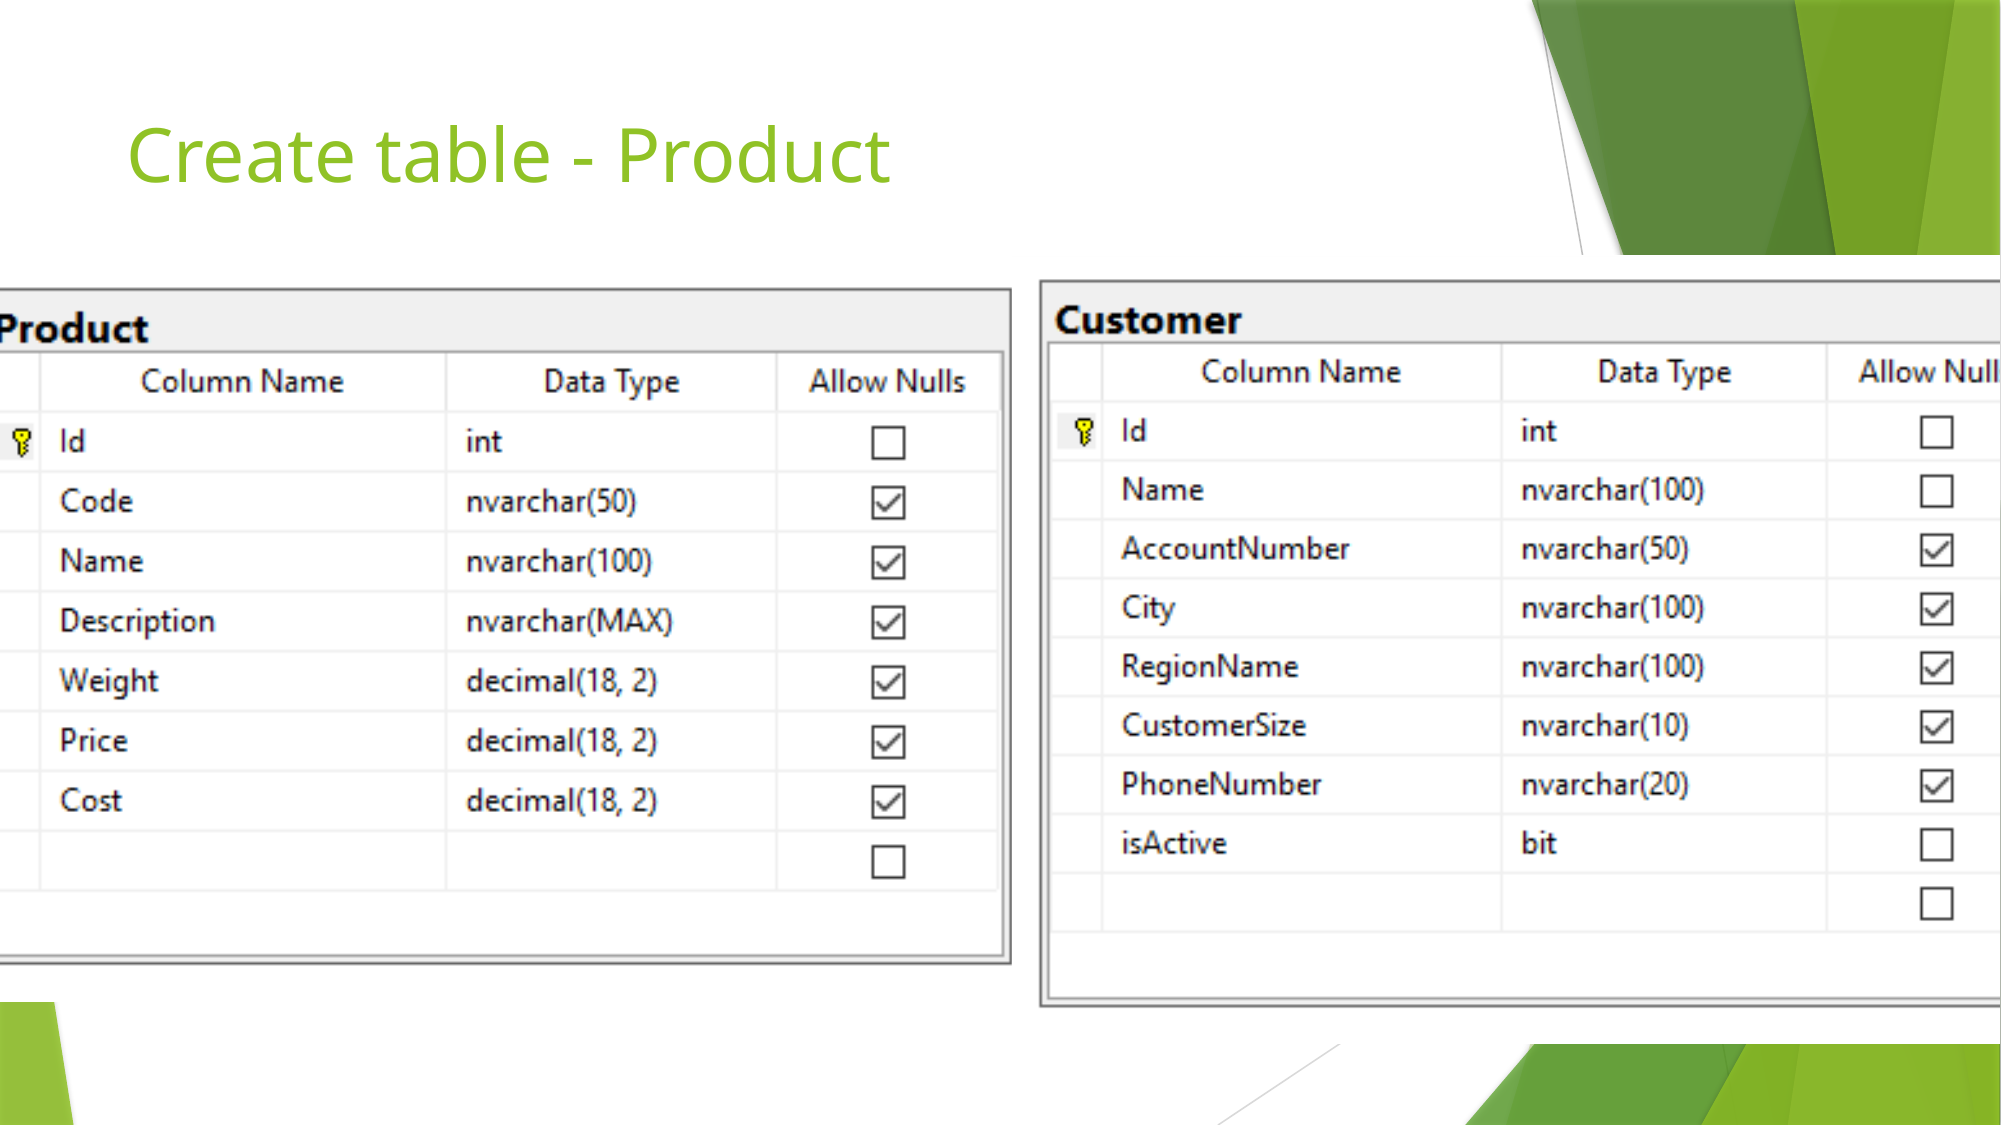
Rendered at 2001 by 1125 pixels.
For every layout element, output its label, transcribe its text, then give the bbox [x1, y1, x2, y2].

title Create table - Product [111, 99, 1522, 253]
picture [0, 254, 2000, 1044]
